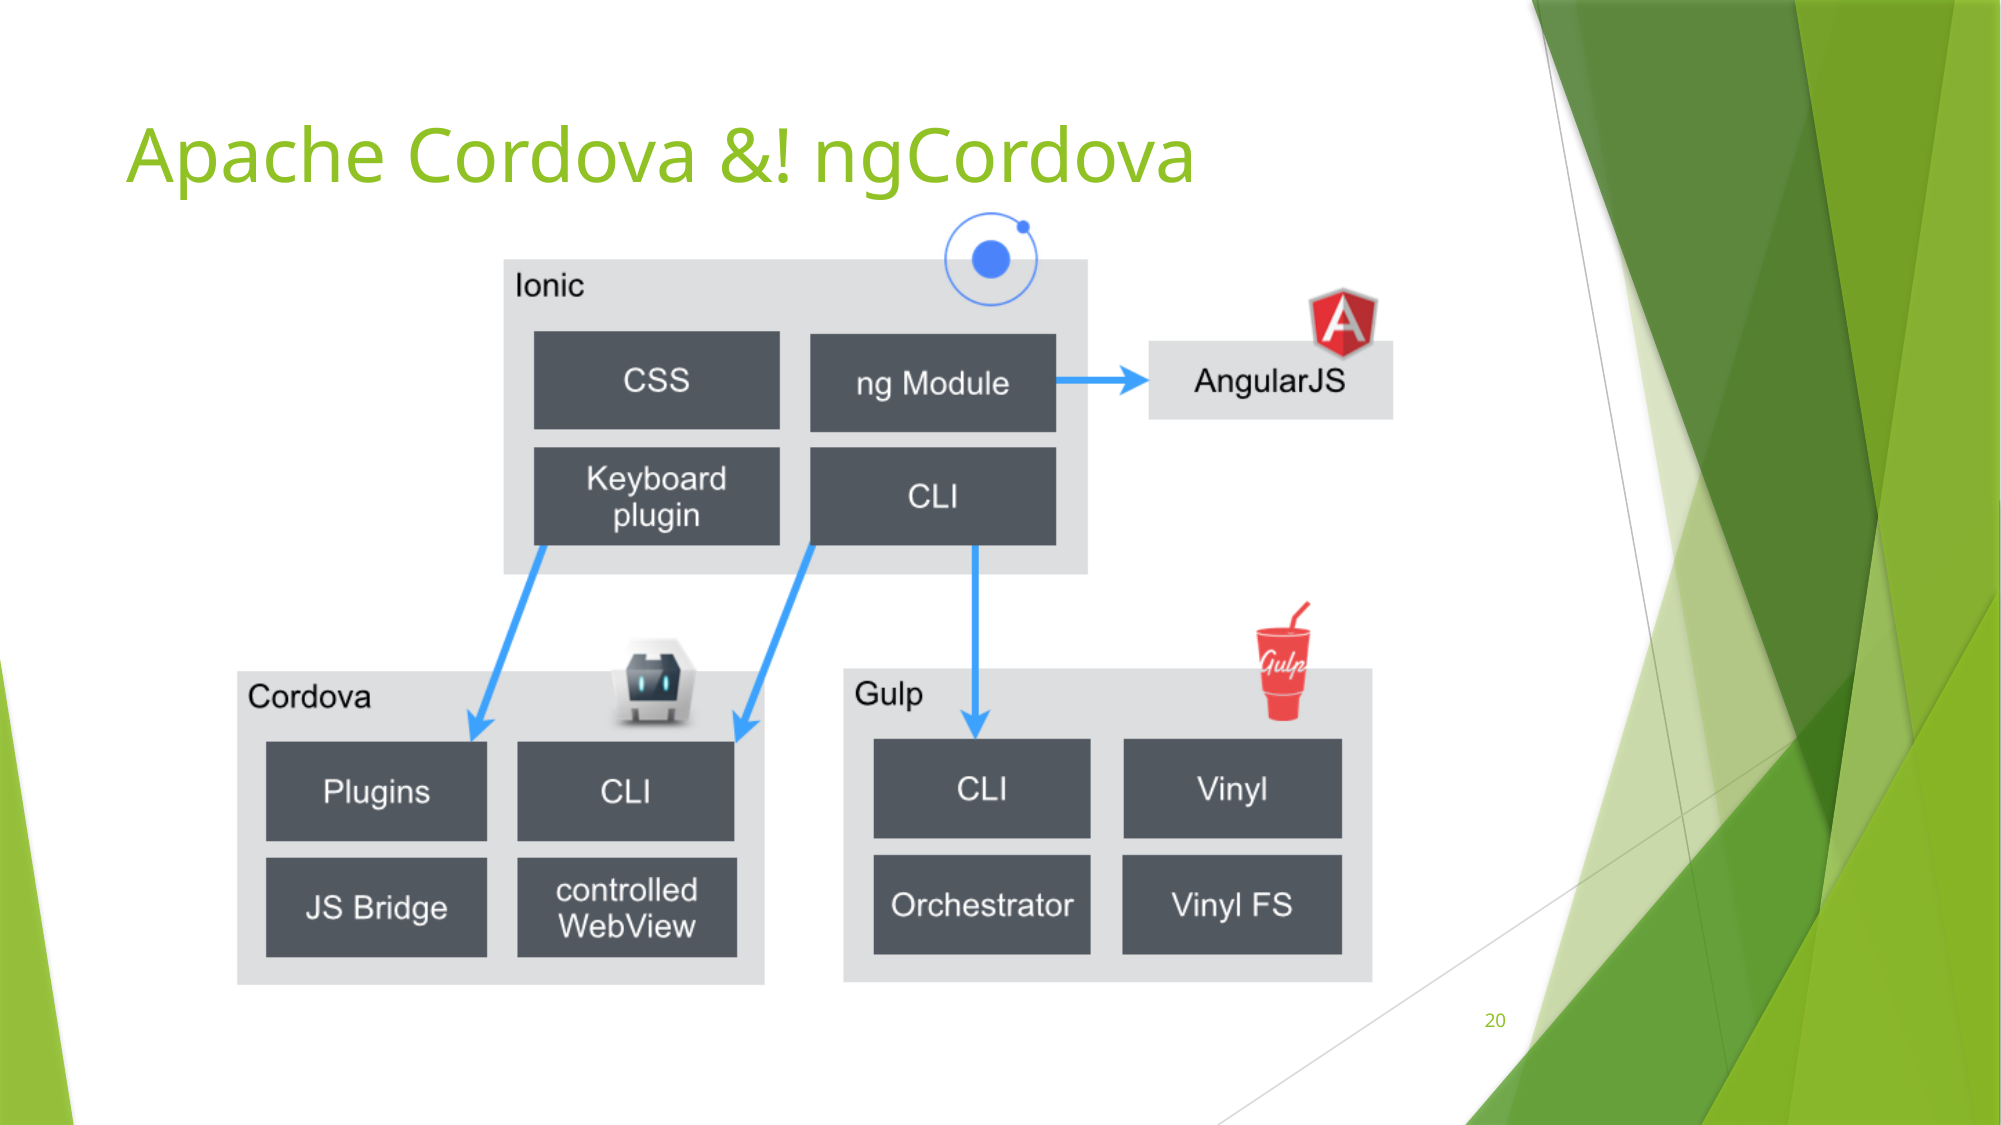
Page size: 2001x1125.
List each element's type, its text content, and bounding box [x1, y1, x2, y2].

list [229, 206, 1404, 992]
title Apache Cordova &! ngCordova [111, 99, 1522, 317]
slide_number 20 [1409, 991, 1522, 1051]
